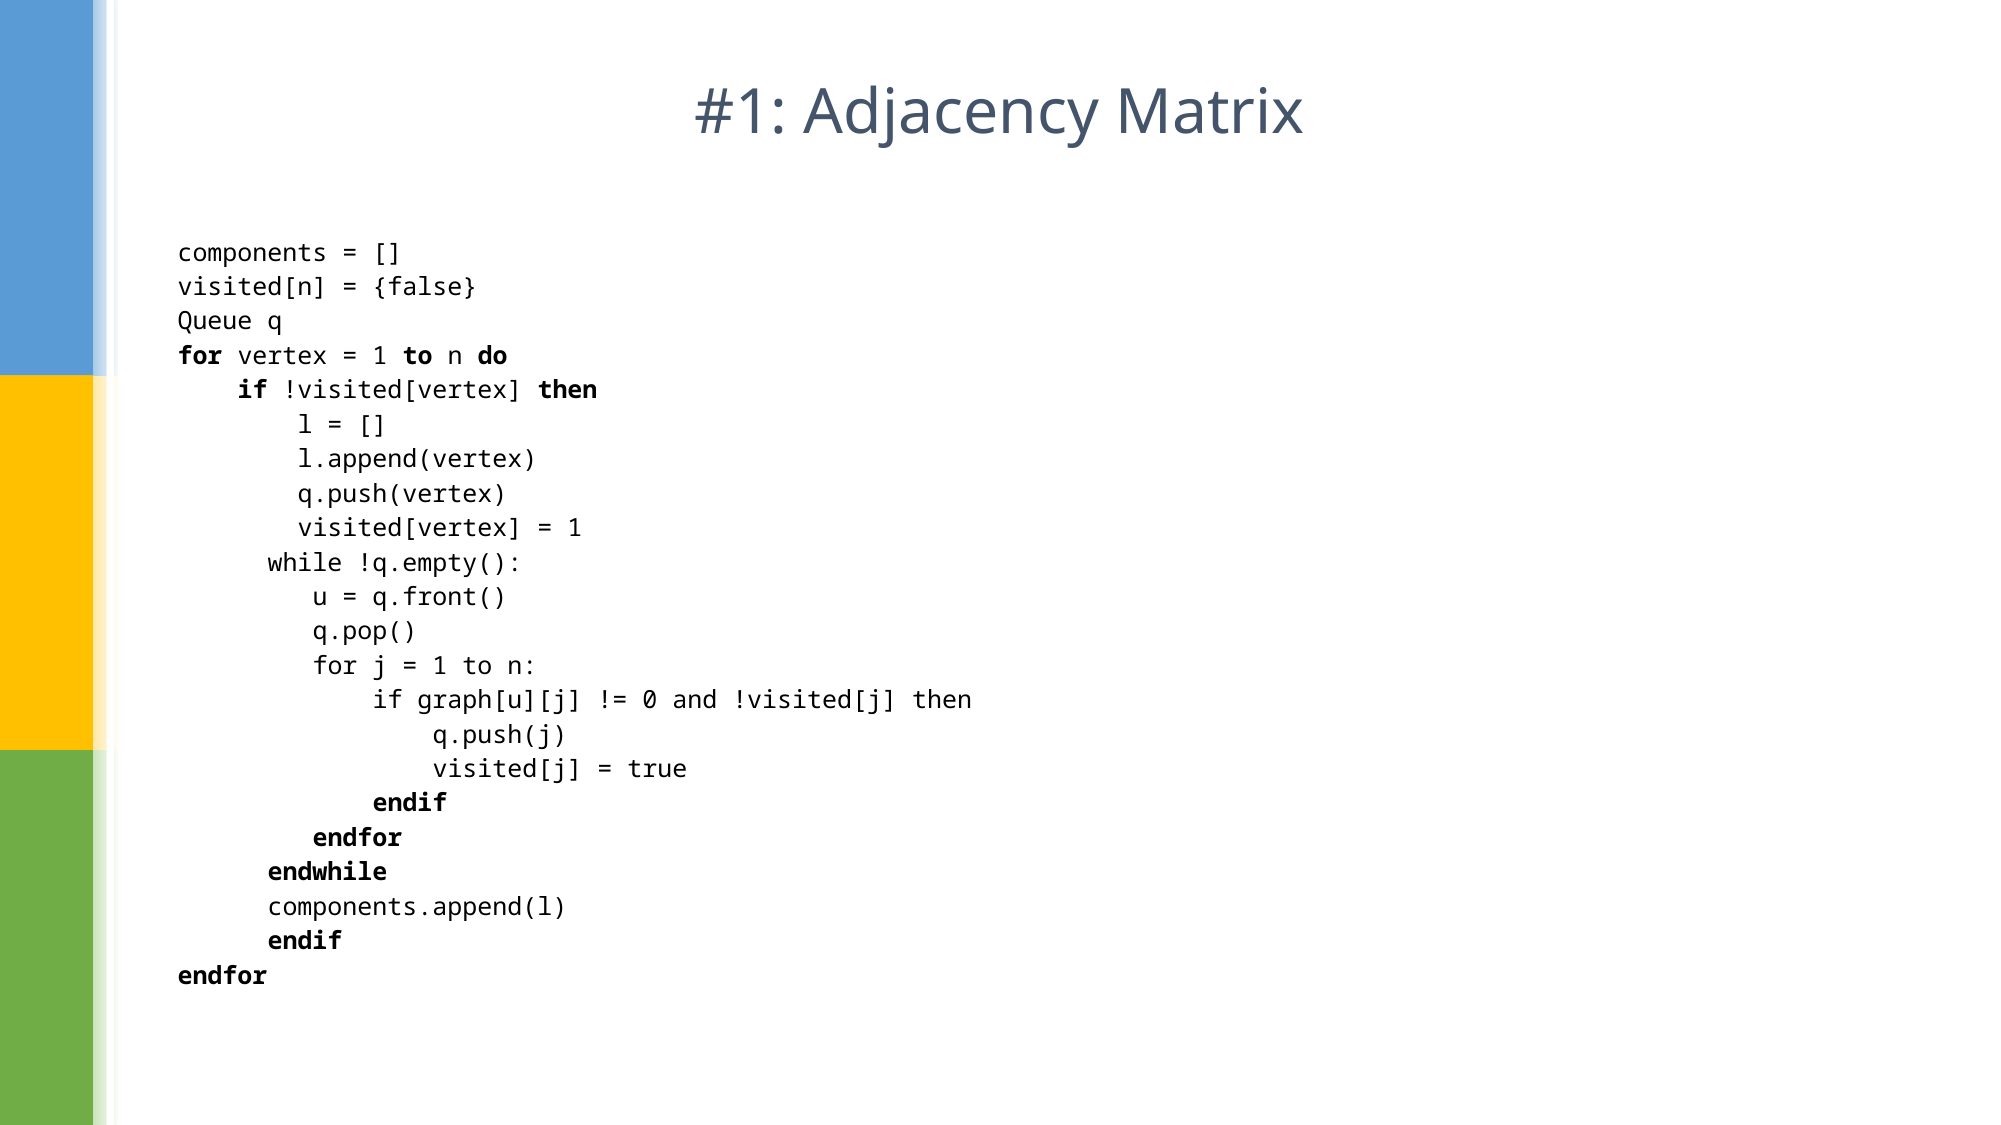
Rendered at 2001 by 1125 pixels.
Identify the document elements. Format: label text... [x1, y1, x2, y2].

list components = [] visited[n] = {false} Queue q for vertex = 1 to n do if !visited[vertex] then l = [] l.append(vertex) q.push(vertex) visited[vertex] = 1 while !q.empty(): u = q.front() q.pop() for j = 1 to n: if graph[u][j] != 0 and !visited[j] then q.push(j) visited[j] = true endif endfor endwhile components.append(l) endif endfor [137, 224, 1863, 1125]
title #1: Adjacency Matrix [137, 0, 1863, 218]
